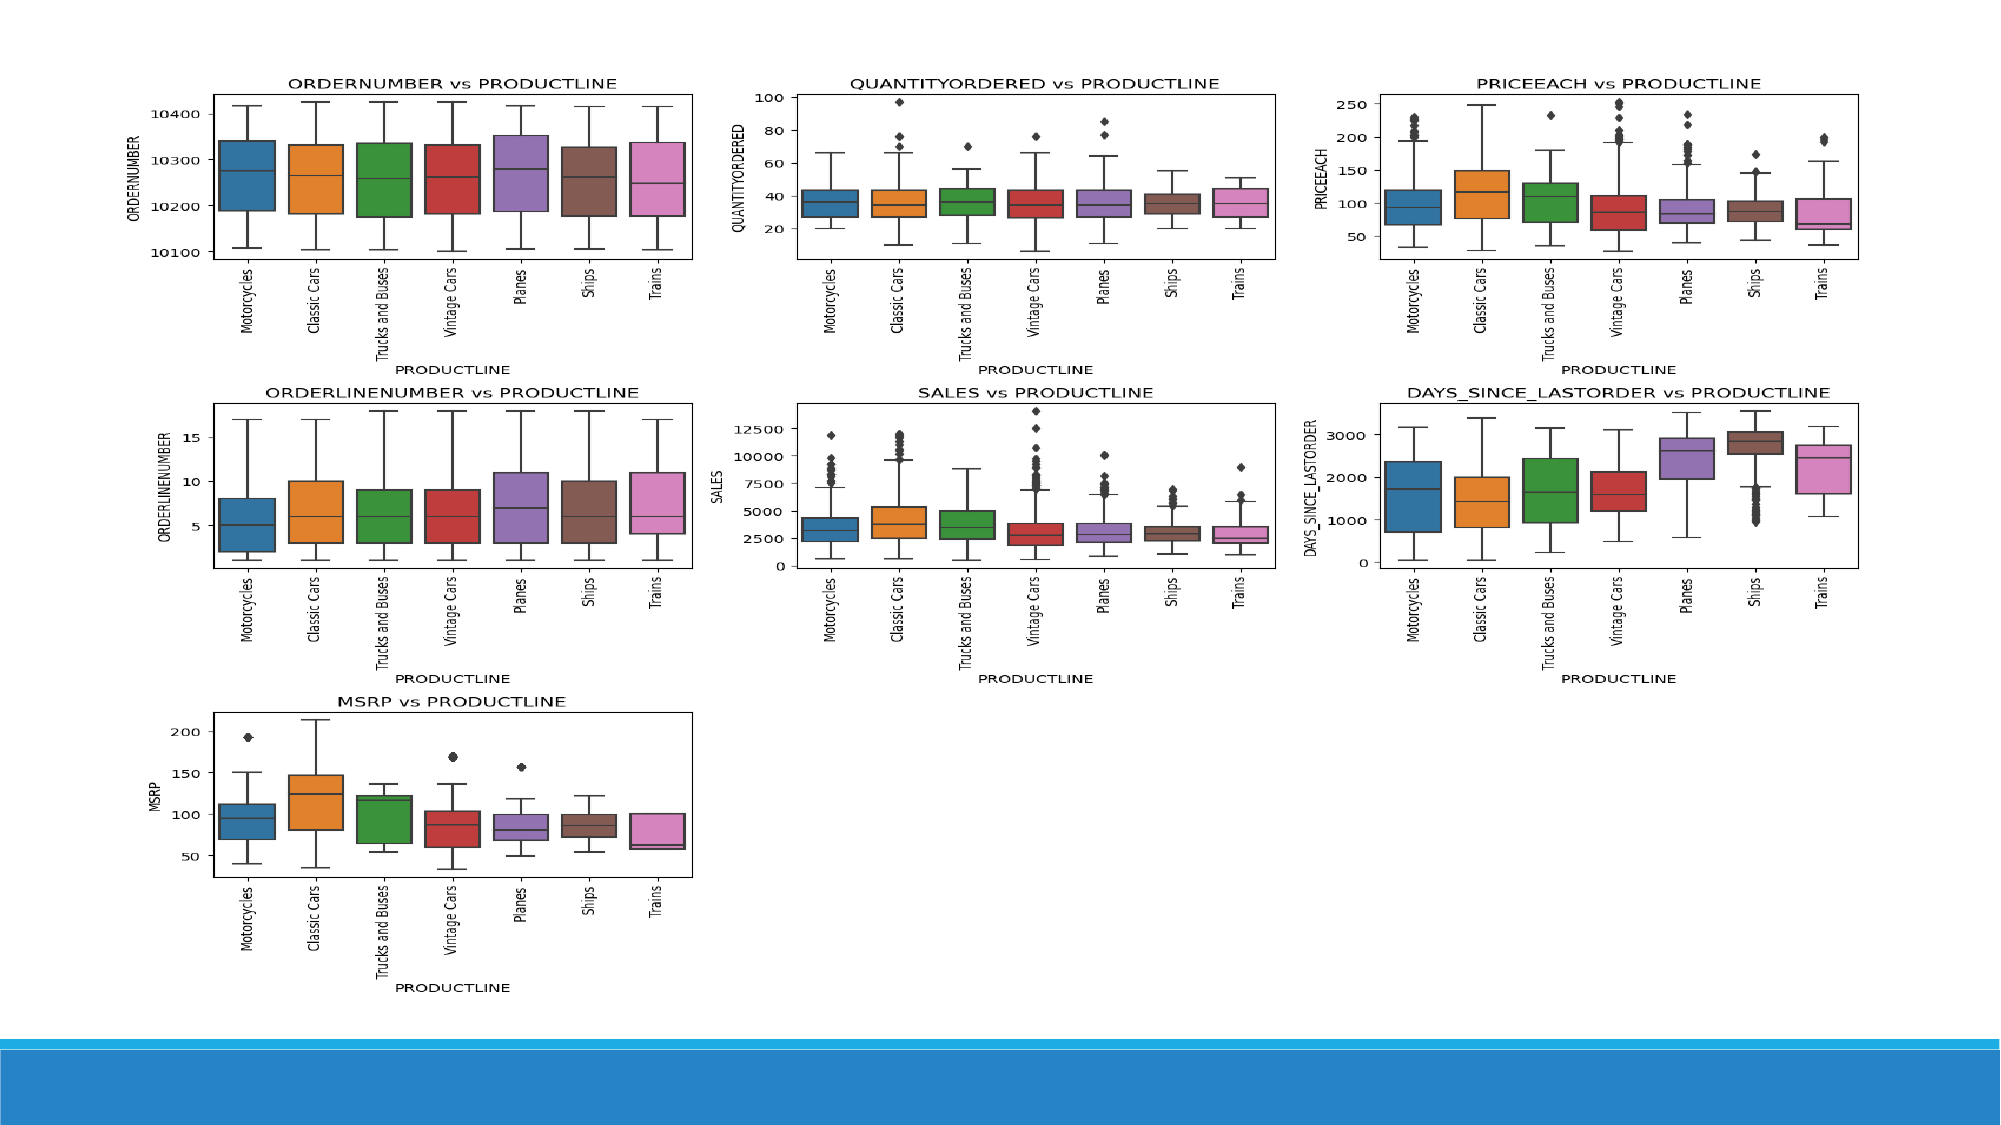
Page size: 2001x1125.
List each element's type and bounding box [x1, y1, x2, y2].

picture [115, 70, 1870, 1002]
